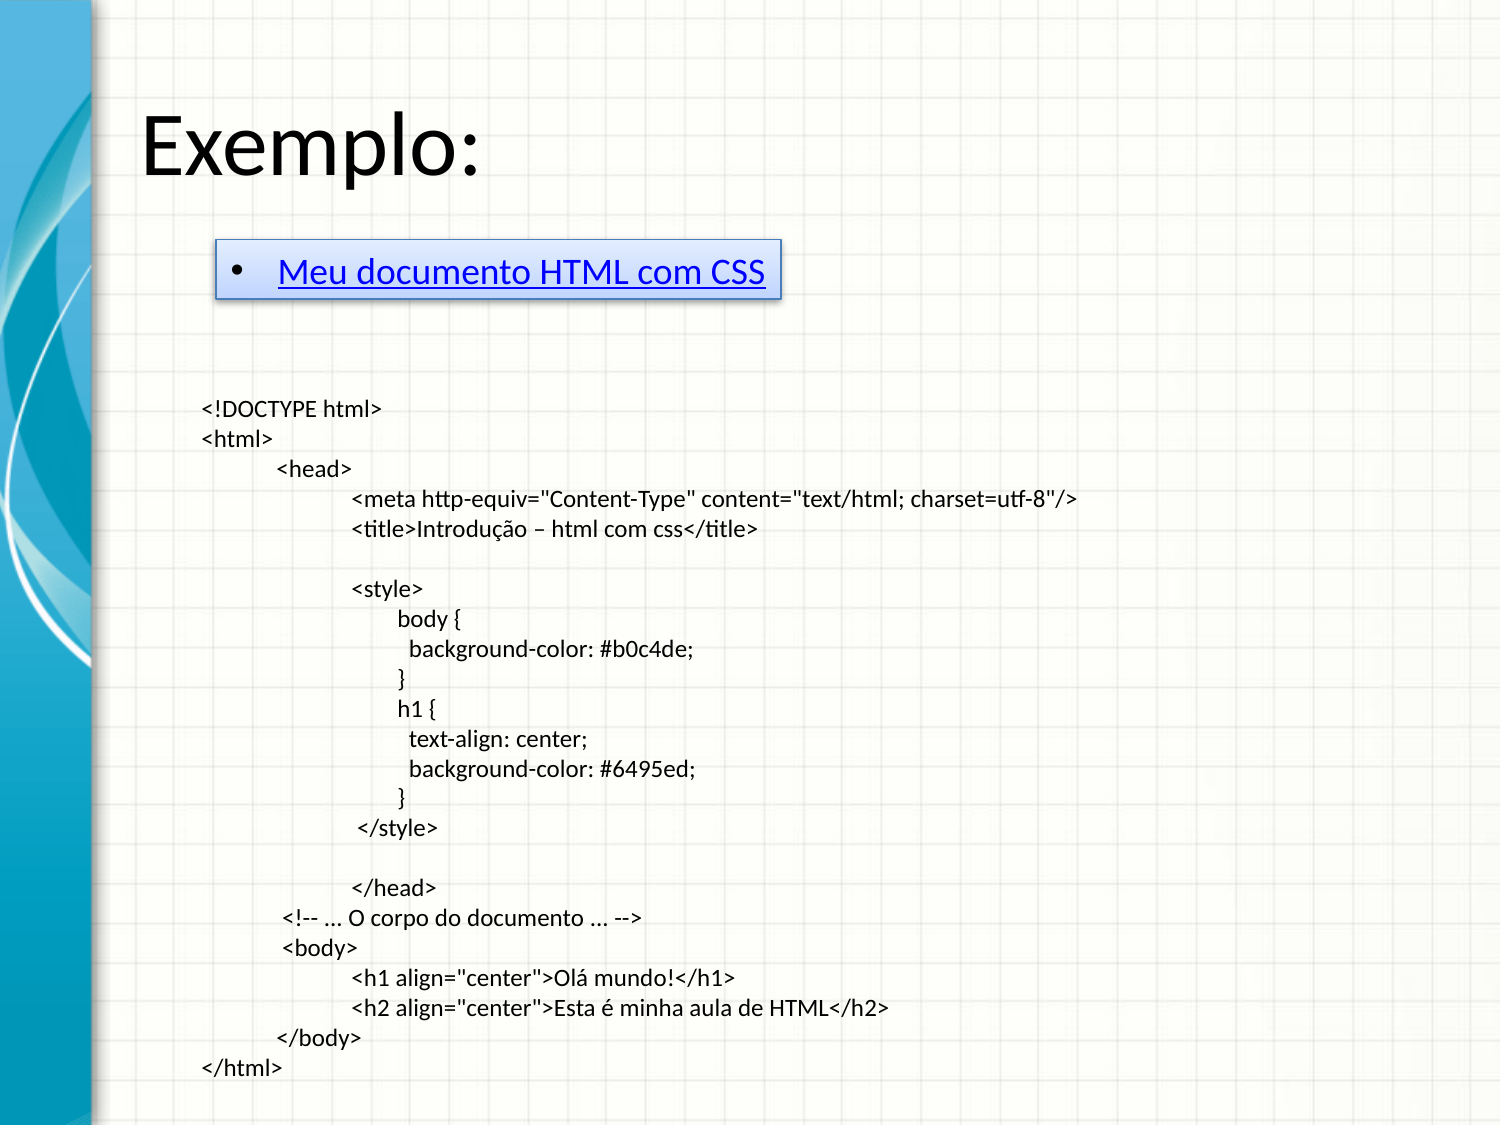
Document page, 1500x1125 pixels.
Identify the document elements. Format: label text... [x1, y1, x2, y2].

text_box <!DOCTYPE html> <html> <head> <meta http-equiv="Content-Type" content="text/html; charset=utf-8"/> <title>Introdução – html com css</title> <style> body { background-color: #b0c4de; } h1 { text-align: center; background-color: #6495ed; } </style> </head> <!-- ... O corpo do documento ... --> <body> <h1 align="center">Olá mundo!</h1> <h2 align="center">Esta é minha aula de HTML</h2> </body> </html> [186, 385, 1463, 1089]
picture [0, 0, 1500, 1125]
title Exemplo: [125, 45, 1450, 233]
text_box Meu documento HTML com CSS [215, 239, 782, 300]
